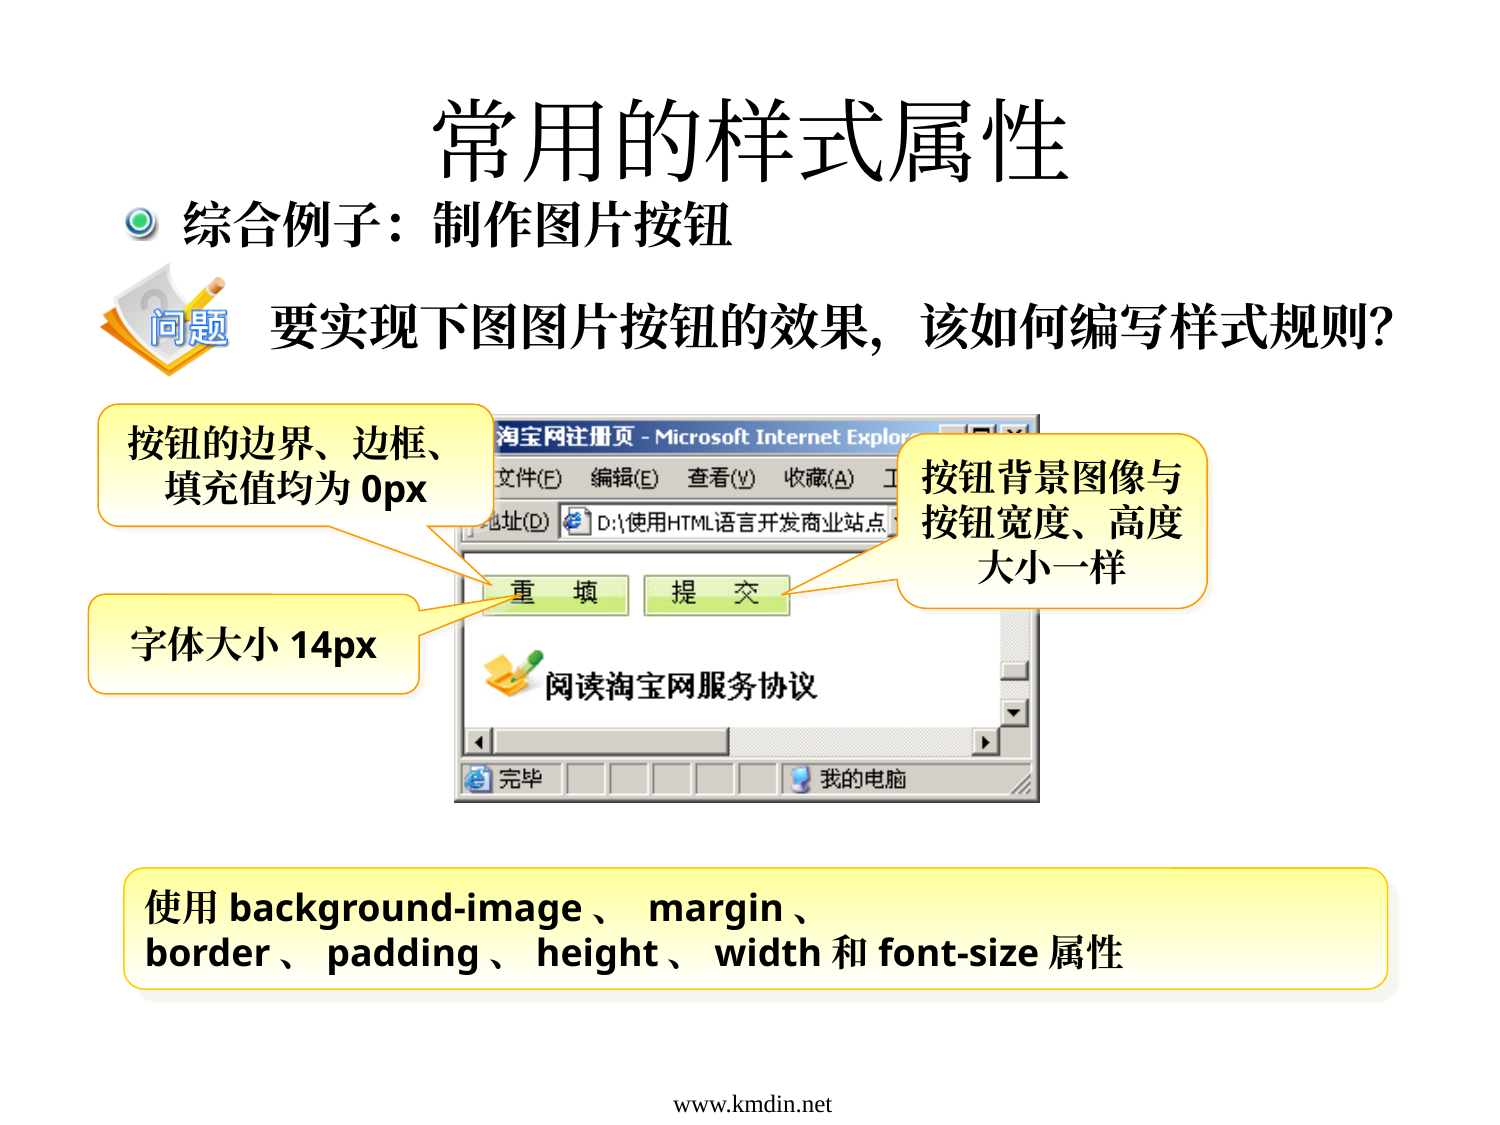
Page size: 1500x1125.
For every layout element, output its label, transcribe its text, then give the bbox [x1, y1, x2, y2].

picture [100, 205, 278, 403]
text_box 按钮的边界、边框、填充值均为0px [98, 404, 490, 570]
text_box 综合例子：制作图片按钮 [107, 185, 748, 261]
title 常用的样式属性 [75, 45, 1425, 233]
text_box 按钮背景图像与按钮宽度、高度大小一样 [1043, 433, 1208, 609]
text_box 字体大小14px [88, 594, 449, 694]
text_box 要实现下图图片按钮的效果，该如何编写样式规则？ [281, 287, 1484, 442]
text_box 使用background-image、 margin、 border、padding、height、width和font-size属性 [123, 867, 1388, 990]
picture [454, 414, 1040, 804]
